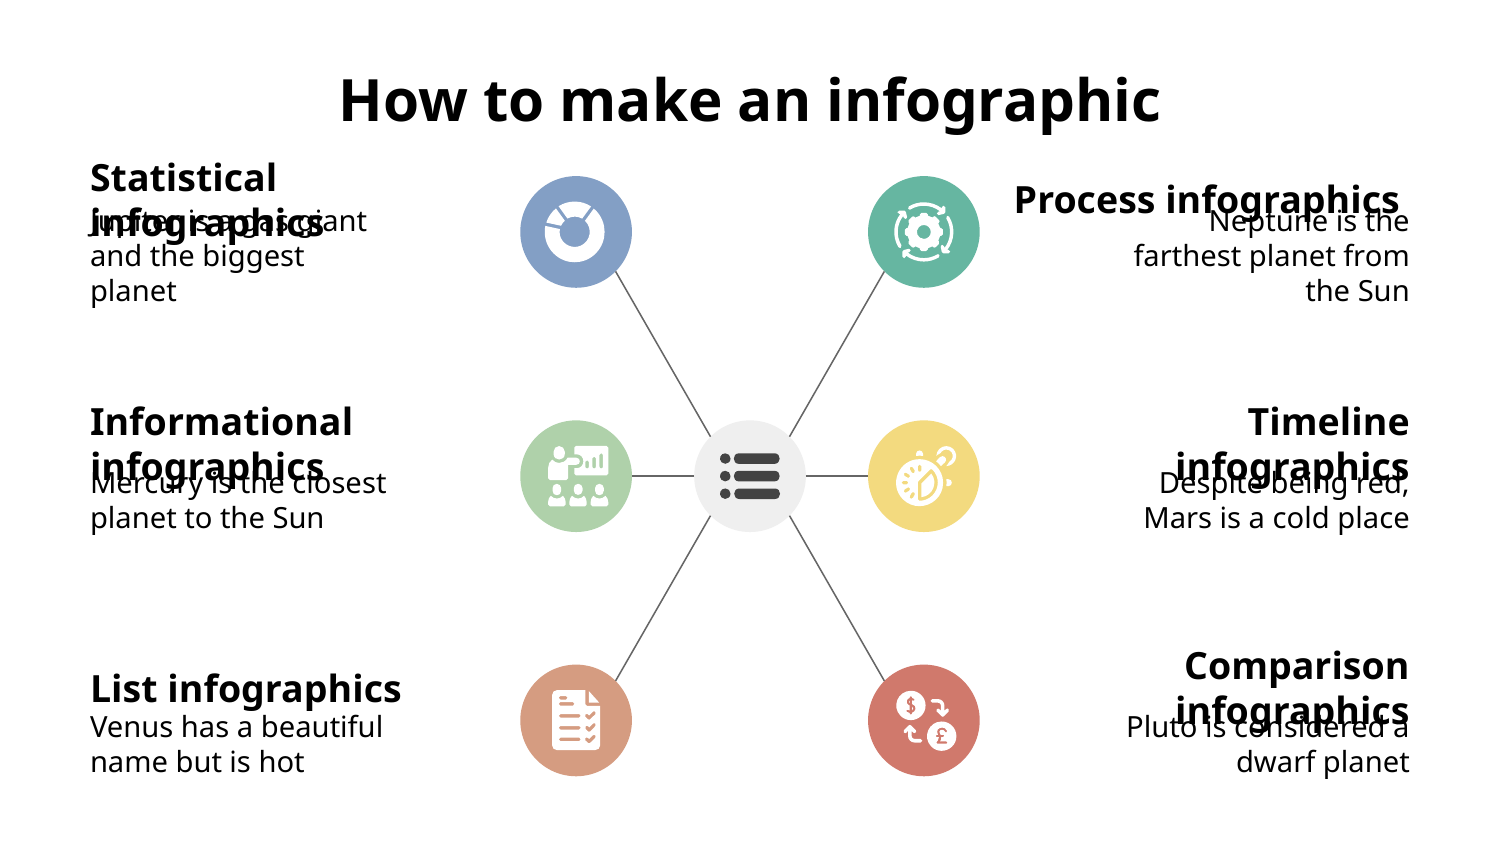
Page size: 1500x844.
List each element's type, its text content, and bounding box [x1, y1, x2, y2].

text_box [520, 176, 632, 288]
text_box [694, 420, 806, 533]
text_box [551, 689, 601, 751]
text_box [718, 452, 782, 500]
text_box [868, 176, 980, 288]
text_box [520, 664, 632, 777]
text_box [997, 664, 1426, 777]
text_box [547, 445, 609, 507]
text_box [891, 690, 957, 752]
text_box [74, 420, 503, 533]
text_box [789, 271, 885, 437]
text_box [74, 175, 503, 288]
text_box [997, 420, 1426, 533]
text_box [891, 201, 956, 262]
text_box [520, 420, 632, 533]
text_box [997, 175, 1426, 288]
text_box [74, 664, 503, 777]
title How to make an infographic [75, 67, 1425, 129]
text_box [868, 664, 980, 777]
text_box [789, 515, 885, 682]
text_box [887, 445, 960, 507]
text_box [615, 271, 711, 437]
text_box [868, 420, 980, 533]
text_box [615, 515, 711, 682]
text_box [544, 201, 608, 263]
